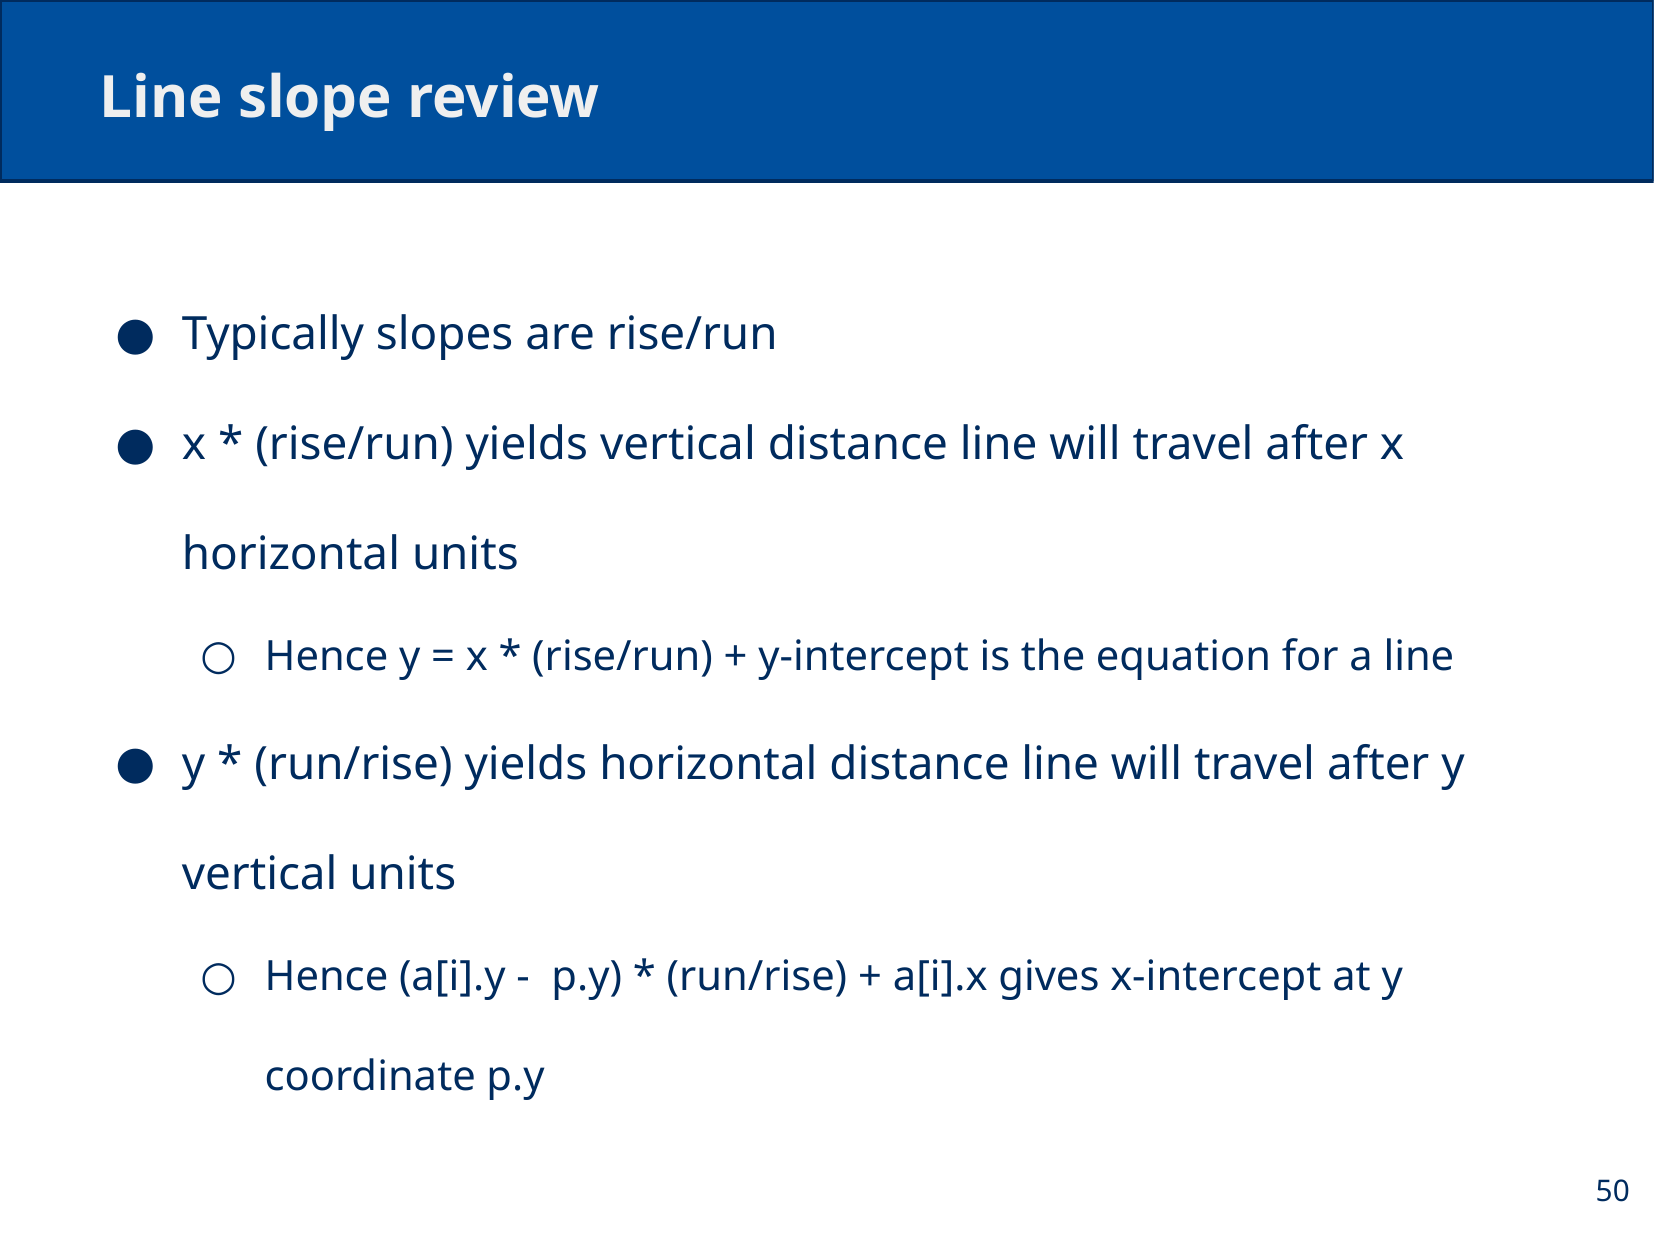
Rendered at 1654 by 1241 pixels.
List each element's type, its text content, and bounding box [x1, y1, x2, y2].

title Line slope review [82, 35, 1571, 146]
list Typically slopes are rise/run x * (rise/run) yields vertical distance line will travel after x horizontal units Hence y = x * (rise/run) + y-intercept is the equation for a line y * (run/rise) yields horizontal distance line will travel after y vertical units Hence (a[i].y - p.y) * (run/rise) + a[i].x gives x-intercept at y coordinate p.y [82, 232, 1571, 1188]
slide_number 50 [1547, 1145, 1647, 1241]
